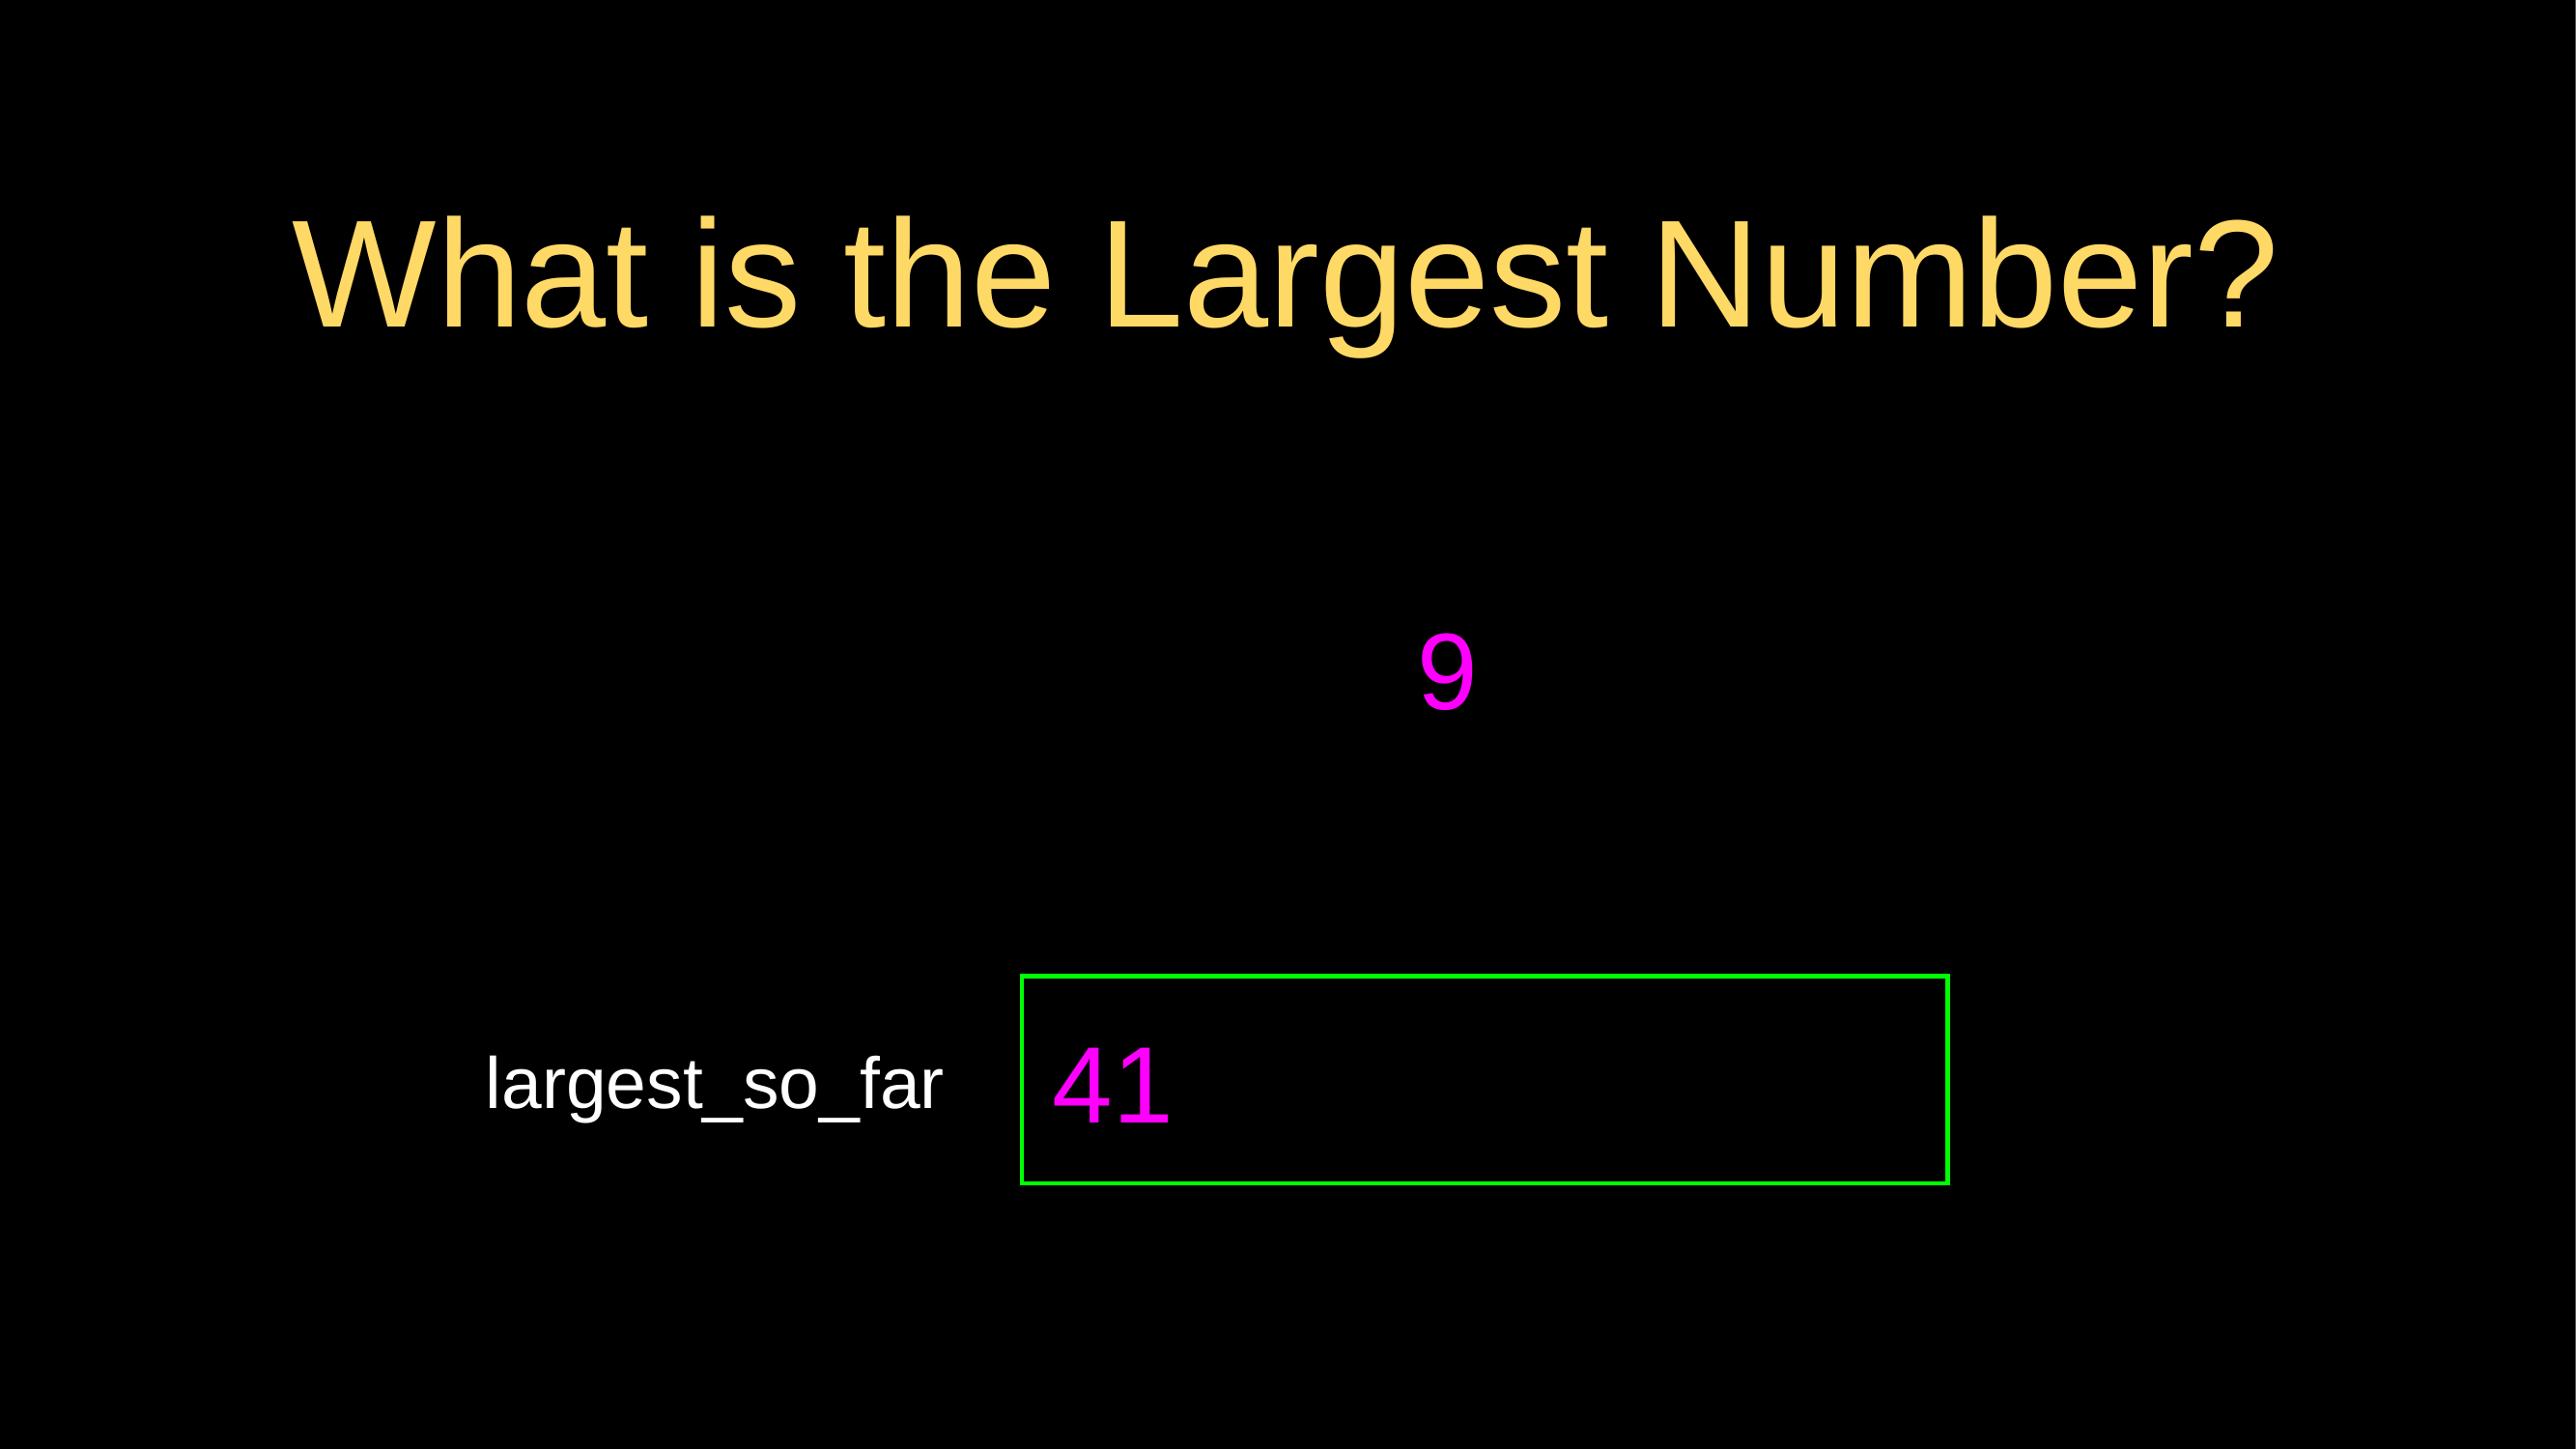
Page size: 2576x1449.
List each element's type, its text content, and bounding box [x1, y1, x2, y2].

text_box 9 [1417, 572, 1576, 759]
text_box 41 [1052, 991, 1388, 1168]
title What is the Largest Number? [183, 129, 2391, 403]
text_box [1022, 976, 1948, 1183]
text_box largest_so_far [450, 1030, 980, 1129]
